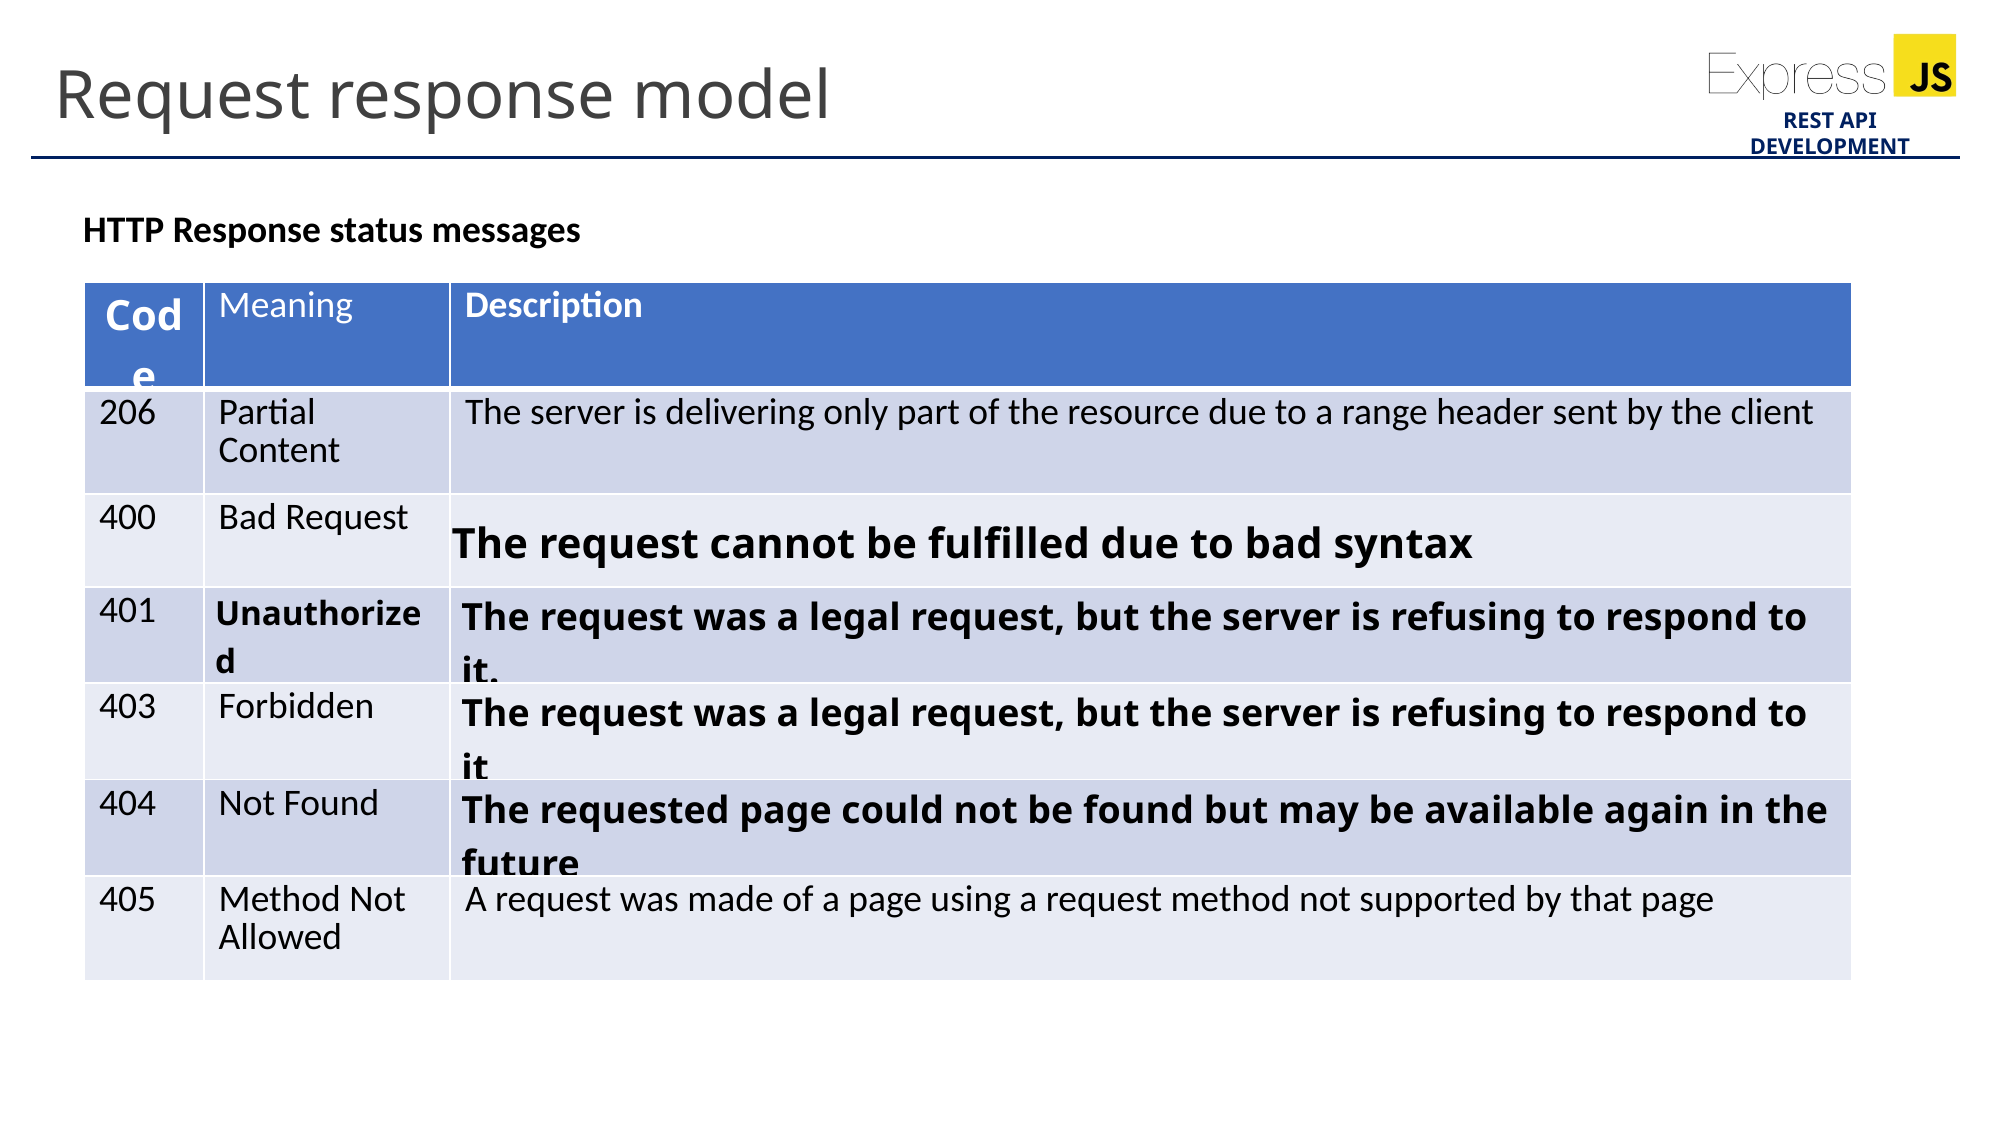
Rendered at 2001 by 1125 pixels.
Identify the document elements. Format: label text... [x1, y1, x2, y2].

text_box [1686, 29, 1974, 141]
table_cell Method Not Allowed [205, 877, 449, 980]
text_box HTTP Response status messages [68, 197, 1843, 306]
text_box Request response model [40, 4, 1011, 140]
table_header Description [451, 283, 1851, 386]
table_cell 404 [85, 780, 203, 875]
table_cell 400 [85, 495, 203, 586]
table_cell 403 [85, 684, 203, 779]
table_cell A request was made of a page using a request method not supported by that page [451, 877, 1851, 980]
table_cell 401 [85, 588, 203, 682]
table_cell Not Found [205, 780, 449, 875]
table_cell The server is delivering only part of the resource due to a range header sent by the client [451, 392, 1851, 493]
table_header Meaning [205, 283, 449, 386]
table_cell 206 [85, 392, 203, 493]
table_cell The request was a legal request, but the server is refusing to respond to it. [451, 588, 1851, 682]
table_cell Unauthorized [205, 588, 449, 682]
table_cell Bad Request [205, 495, 449, 586]
table_cell The requested page could not be found but may be available again in the future [451, 780, 1851, 875]
table_cell 405 [85, 877, 203, 980]
table_header Code [85, 283, 203, 386]
table_cell The request was a legal request, but the server is refusing to respond to it [451, 684, 1851, 779]
table_cell Partial Content [205, 392, 449, 493]
table_cell Forbidden [205, 684, 449, 779]
table_cell The request cannot be fulfilled due to bad syntax [451, 495, 1851, 586]
